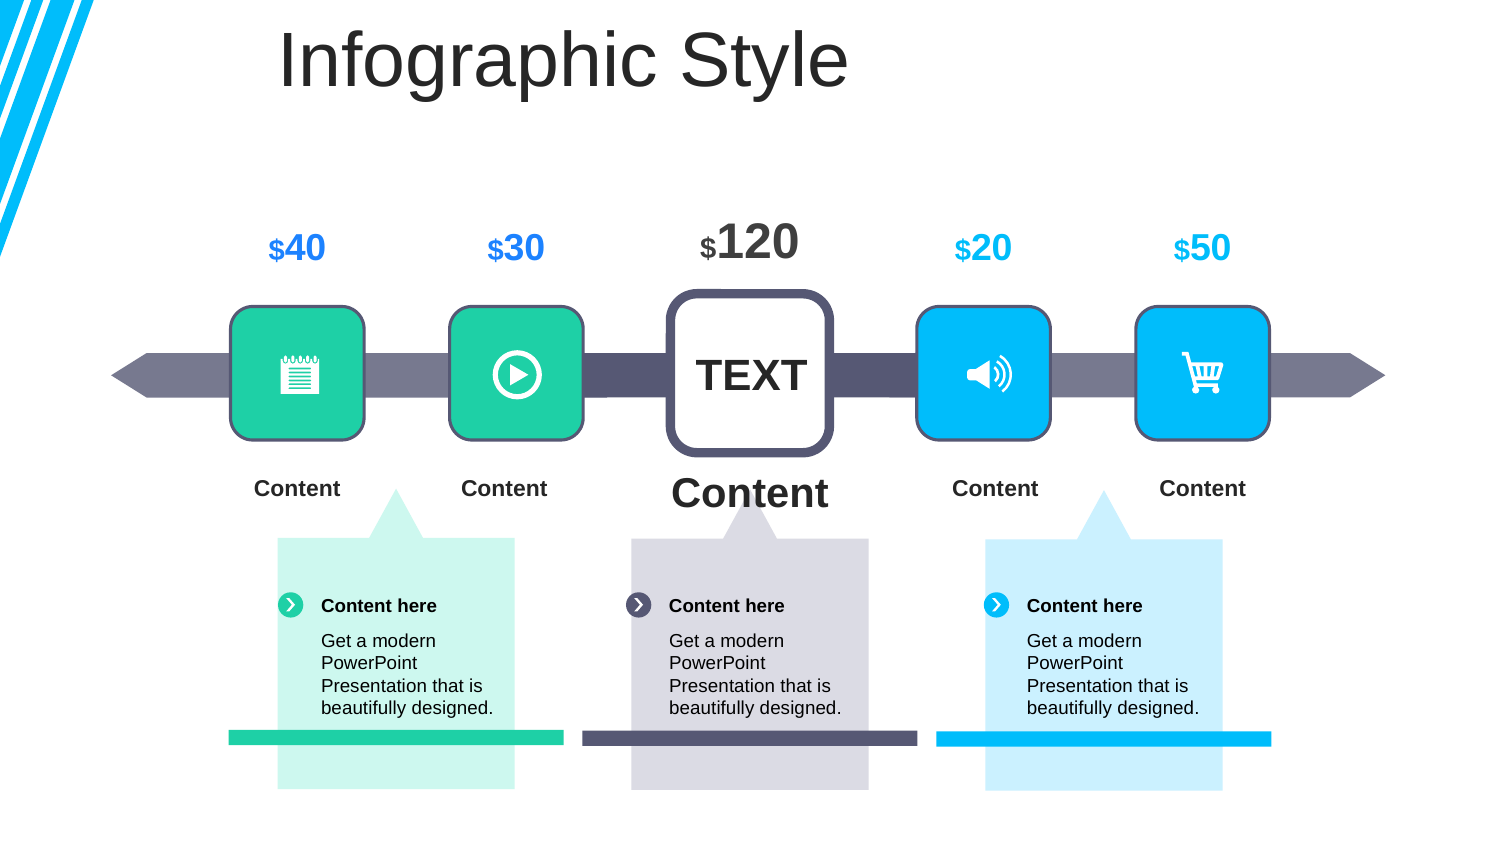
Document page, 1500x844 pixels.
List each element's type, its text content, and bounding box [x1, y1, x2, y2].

text_box Content [440, 468, 568, 506]
text_box [230, 306, 365, 441]
text_box [967, 360, 990, 389]
text_box [584, 353, 670, 398]
text_box [449, 306, 584, 441]
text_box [228, 532, 565, 746]
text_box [936, 533, 1272, 747]
text_box [993, 366, 1000, 383]
text_box [492, 350, 542, 400]
text_box Content [648, 459, 852, 522]
text_box [916, 306, 1051, 441]
text_box [280, 355, 320, 394]
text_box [625, 587, 814, 622]
text_box Content [931, 468, 1059, 506]
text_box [277, 587, 466, 622]
text_box [1181, 351, 1224, 394]
text_box [1051, 353, 1135, 398]
text_box [670, 293, 830, 453]
text_box TEXT [673, 340, 830, 405]
text_box Content [1139, 468, 1267, 506]
text_box [111, 353, 230, 398]
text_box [582, 533, 918, 747]
text_box $40 [233, 217, 361, 275]
text_box [365, 353, 449, 398]
text_box [996, 360, 1006, 388]
text_box [1270, 353, 1386, 398]
text_box $50 [1139, 217, 1267, 275]
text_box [983, 587, 1172, 622]
text_box Content [233, 468, 361, 506]
text_box [830, 353, 916, 398]
text_box [1135, 306, 1270, 441]
text_box $30 [452, 217, 580, 275]
list Infographic Style [29, 31, 1098, 99]
text_box $120 [671, 202, 828, 274]
text_box $20 [920, 217, 1048, 275]
text_box [999, 354, 1013, 393]
